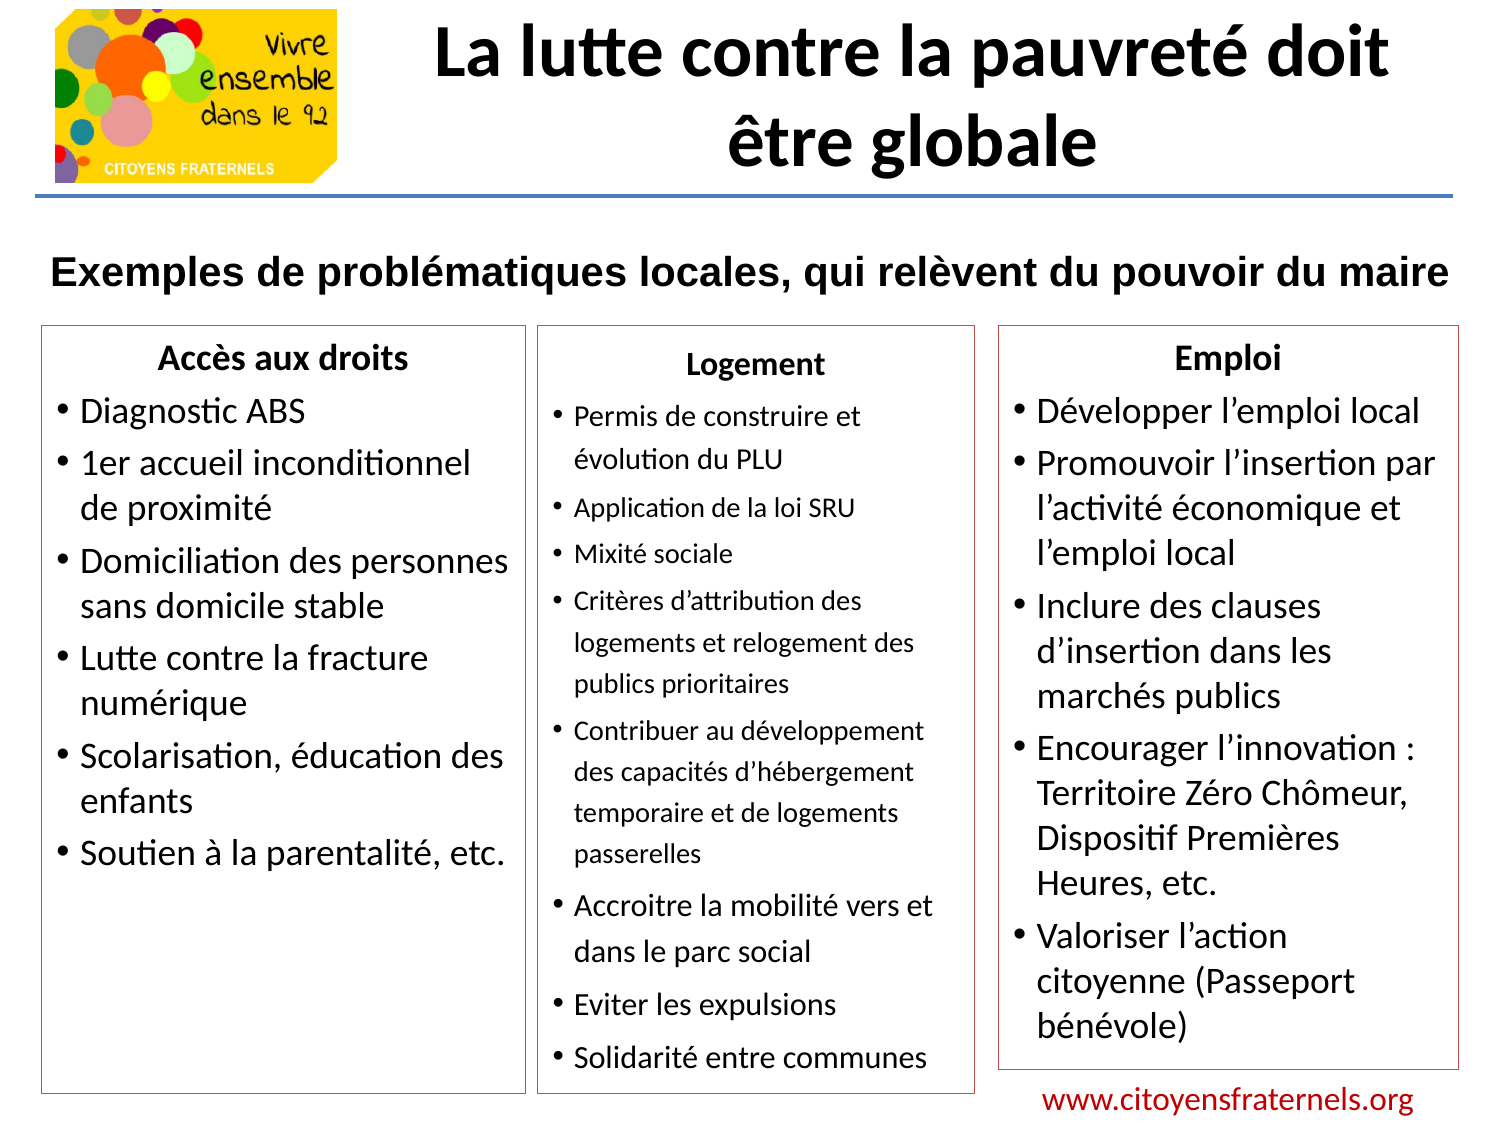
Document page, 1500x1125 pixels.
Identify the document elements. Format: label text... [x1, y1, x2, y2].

picture [55, 9, 337, 183]
text_box Exemples de problématiques locales, qui relèvent du pouvoir du maire [35, 236, 1471, 302]
text_box www.citoyensfraternels.org [1027, 1069, 1430, 1125]
list Accès aux droits Diagnostic ABS 1er accueil inconditionnel de proximité Domiciliation des personnes sans domicile stable Lutte contre la fracture numérique Scolarisation, éducation des enfants Soutien à la parentalité, etc. [41, 325, 526, 1094]
title La lutte contre la pauvreté doit être globale [369, 31, 1457, 150]
text_box Logement Permis de construire et évolution du PLU Application de la loi SRU Mixité sociale Critères d’attribution des logements et relogement des publics prioritaires Contribuer au développement des capacités d’hébergement temporaire et de logements passerelles Accroitre la mobilité vers et dans le parc social Eviter les expulsions Solidarité entre communes [537, 325, 975, 1094]
text_box Emploi Développer l’emploi local Promouvoir l’insertion par l’activité économique et l’emploi local Inclure des clauses d’insertion dans les marchés publics Encourager l’innovation : Territoire Zéro Chômeur, Dispositif Premières Heures, etc. Valoriser l’action citoyenne (Passeport bénévole) [998, 325, 1459, 1070]
